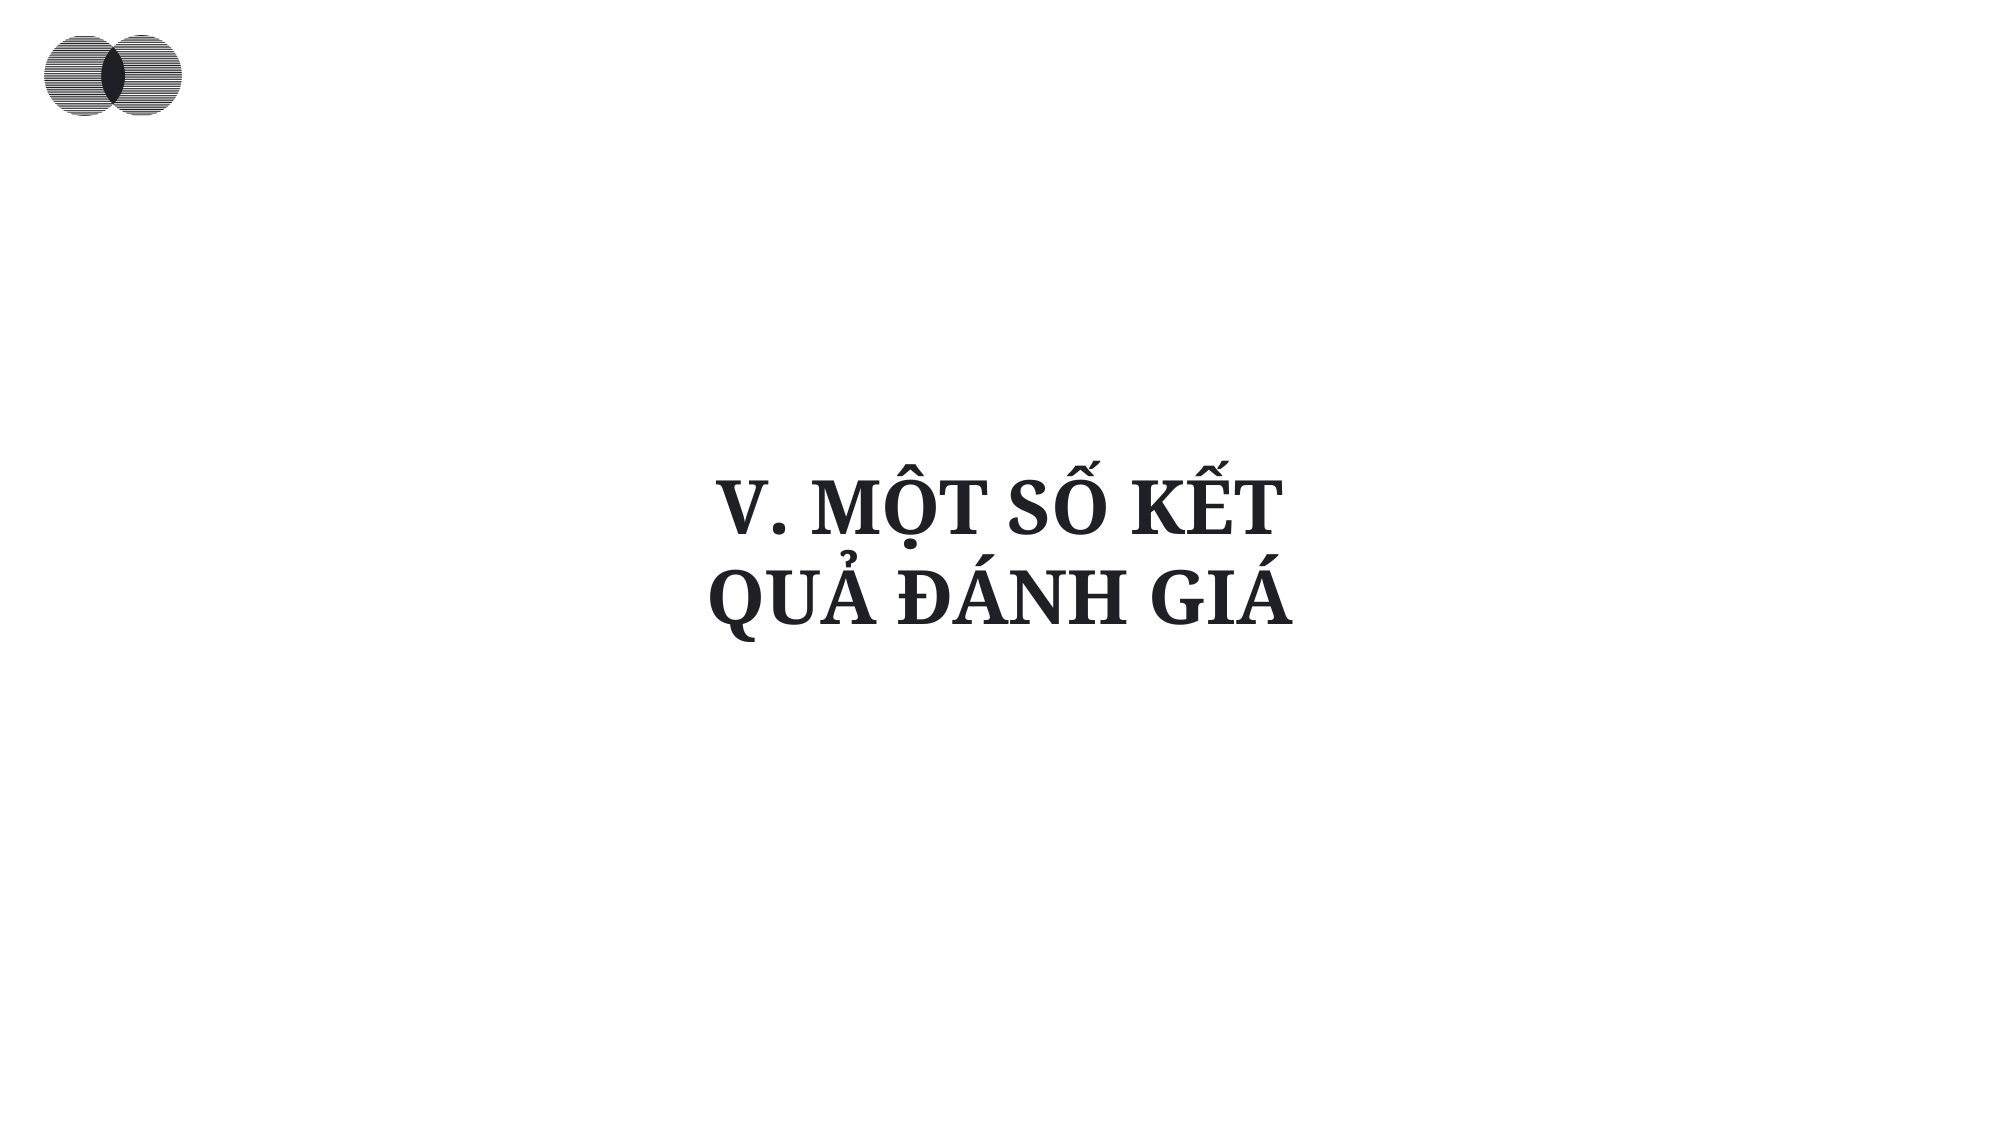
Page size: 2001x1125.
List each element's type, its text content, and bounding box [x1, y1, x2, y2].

text_box V. MỘT SỐ KẾT QUẢ ĐÁNH GIÁ [608, 452, 1392, 648]
picture [44, 35, 182, 116]
